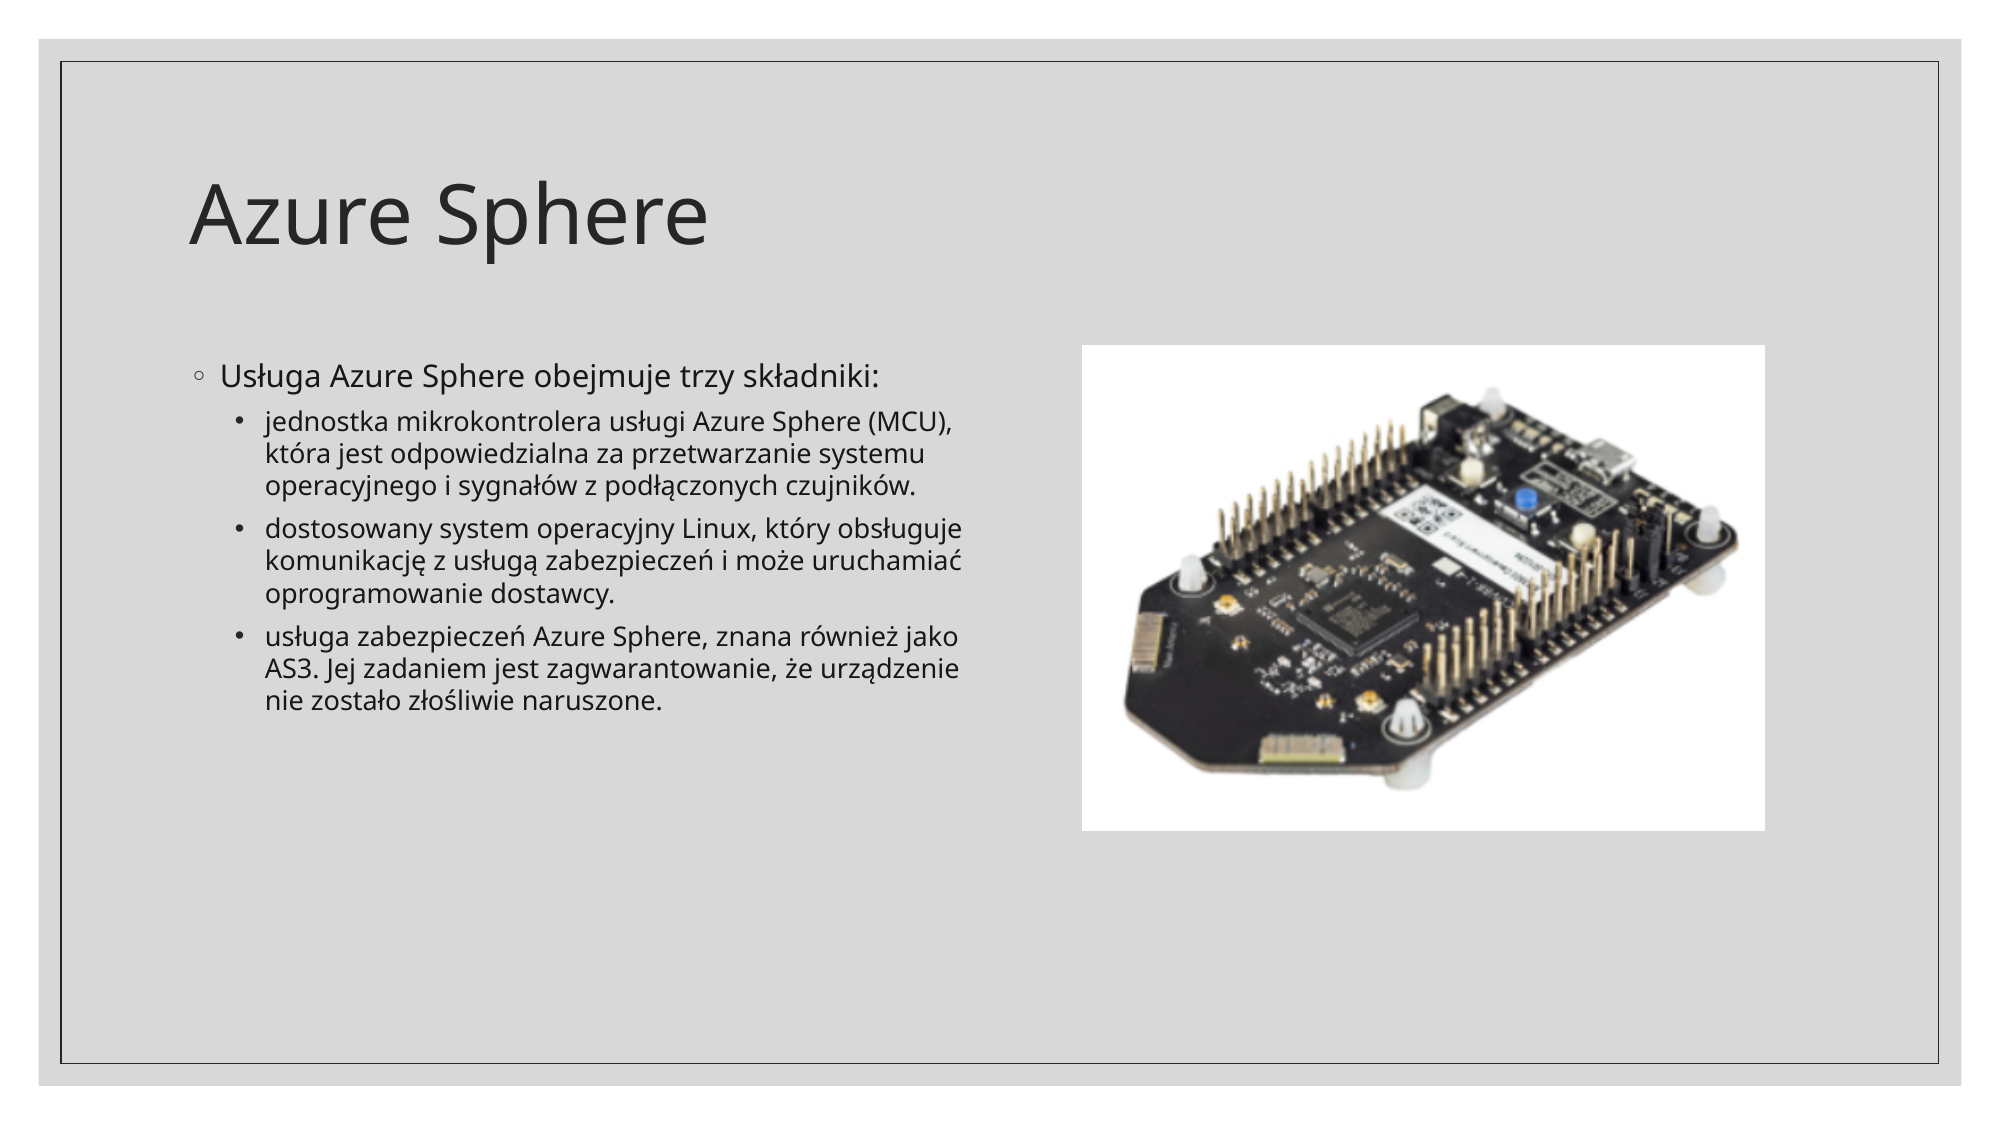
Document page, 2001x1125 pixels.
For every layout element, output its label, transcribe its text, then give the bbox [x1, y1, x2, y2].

title Azure Sphere [174, 105, 1825, 331]
list Usługa Azure Sphere obejmuje trzy składniki: jednostka mikrokontrolera usługi Azure Sphere (MCU), która jest odpowiedzialna za przetwarzanie systemu operacyjnego i sygnałów z podłączonych czujników. dostosowany system operacyjny Linux, który obsługuje komunikację z usługą zabezpieczeń i może uruchamiać oprogramowanie dostawcy. usługa zabezpieczeń Azure Sphere, znana również jako AS3. Jej zadaniem jest zagwarantowanie, że urządzenie nie zostało złośliwie naruszone. [174, 345, 984, 977]
picture [1082, 345, 1765, 831]
